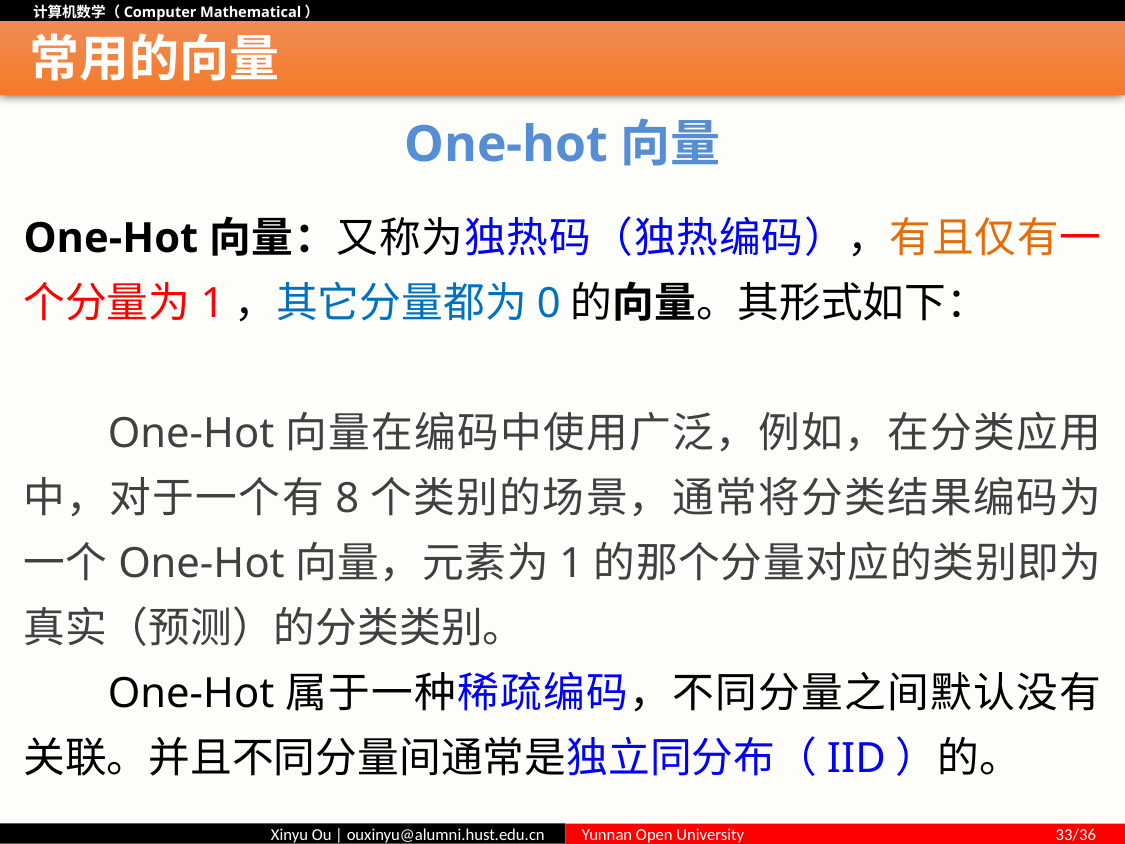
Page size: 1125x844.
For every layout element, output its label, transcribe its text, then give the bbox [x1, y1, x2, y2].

title 常用的向量 [0, 26, 1125, 88]
list One-hot向量 [0, 111, 1125, 172]
